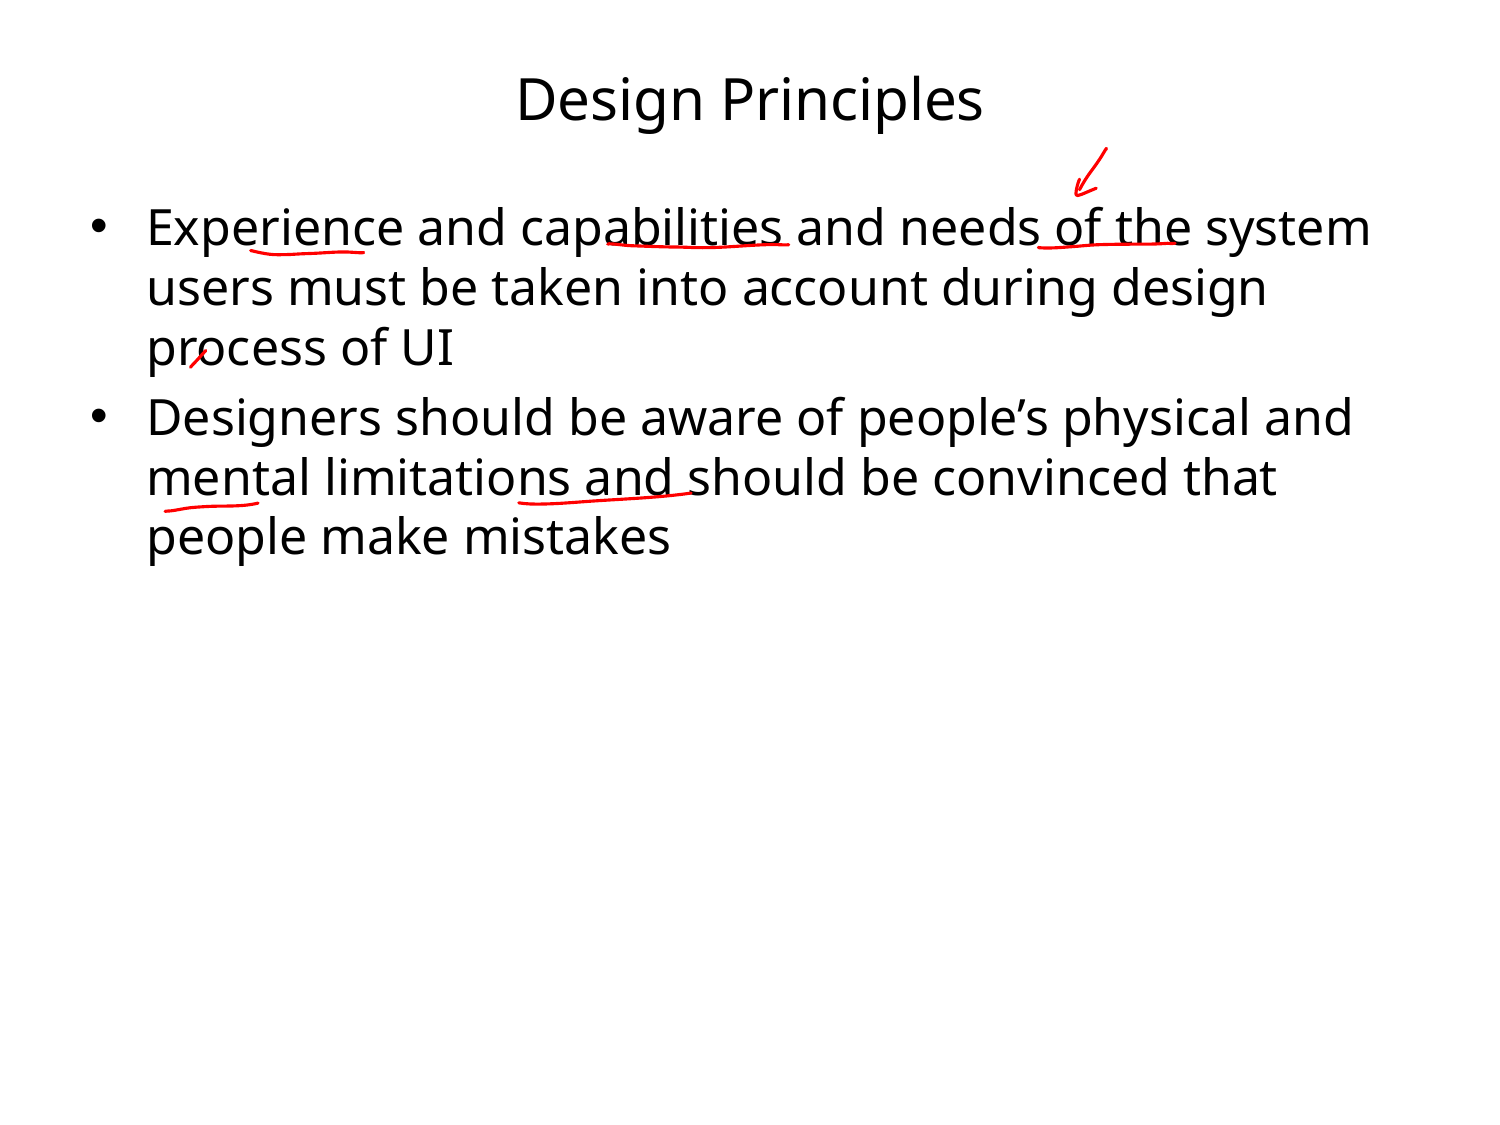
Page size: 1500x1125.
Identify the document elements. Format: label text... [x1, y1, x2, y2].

title Design Principles [75, 45, 1425, 150]
list Experience and capabilities and needs of the system users must be taken into account during design process of UI Designers should be aware of people’s physical and mental limitations and should be convinced that people make mistakes [75, 187, 1425, 1005]
